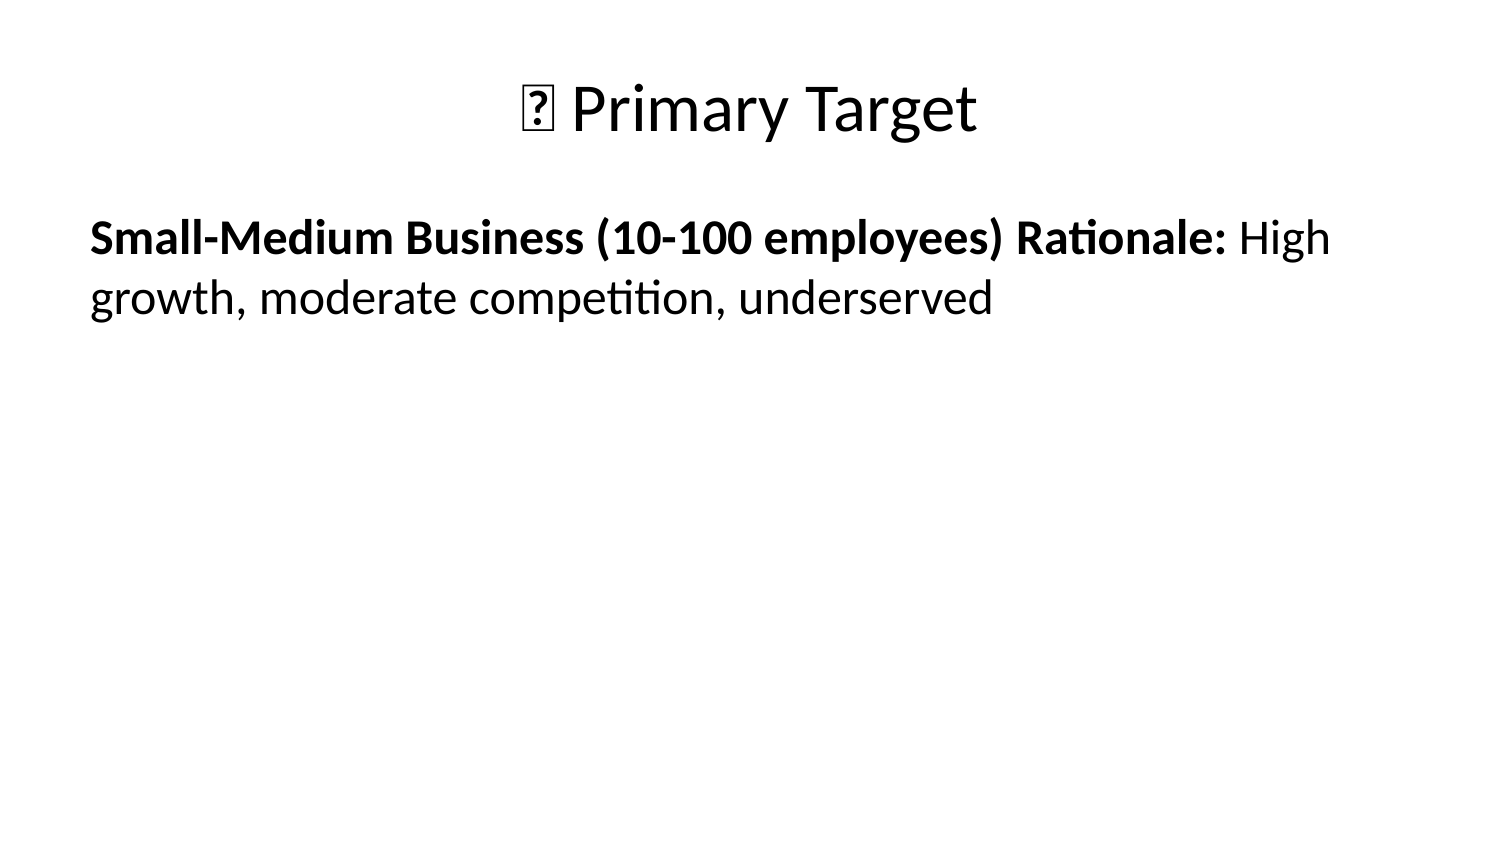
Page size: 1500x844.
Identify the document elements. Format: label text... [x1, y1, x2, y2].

list Small-Medium Business (10-100 employees) Rationale: High growth, moderate competition, underserved [75, 196, 1425, 754]
title 🎯 Primary Target [75, 33, 1425, 175]
